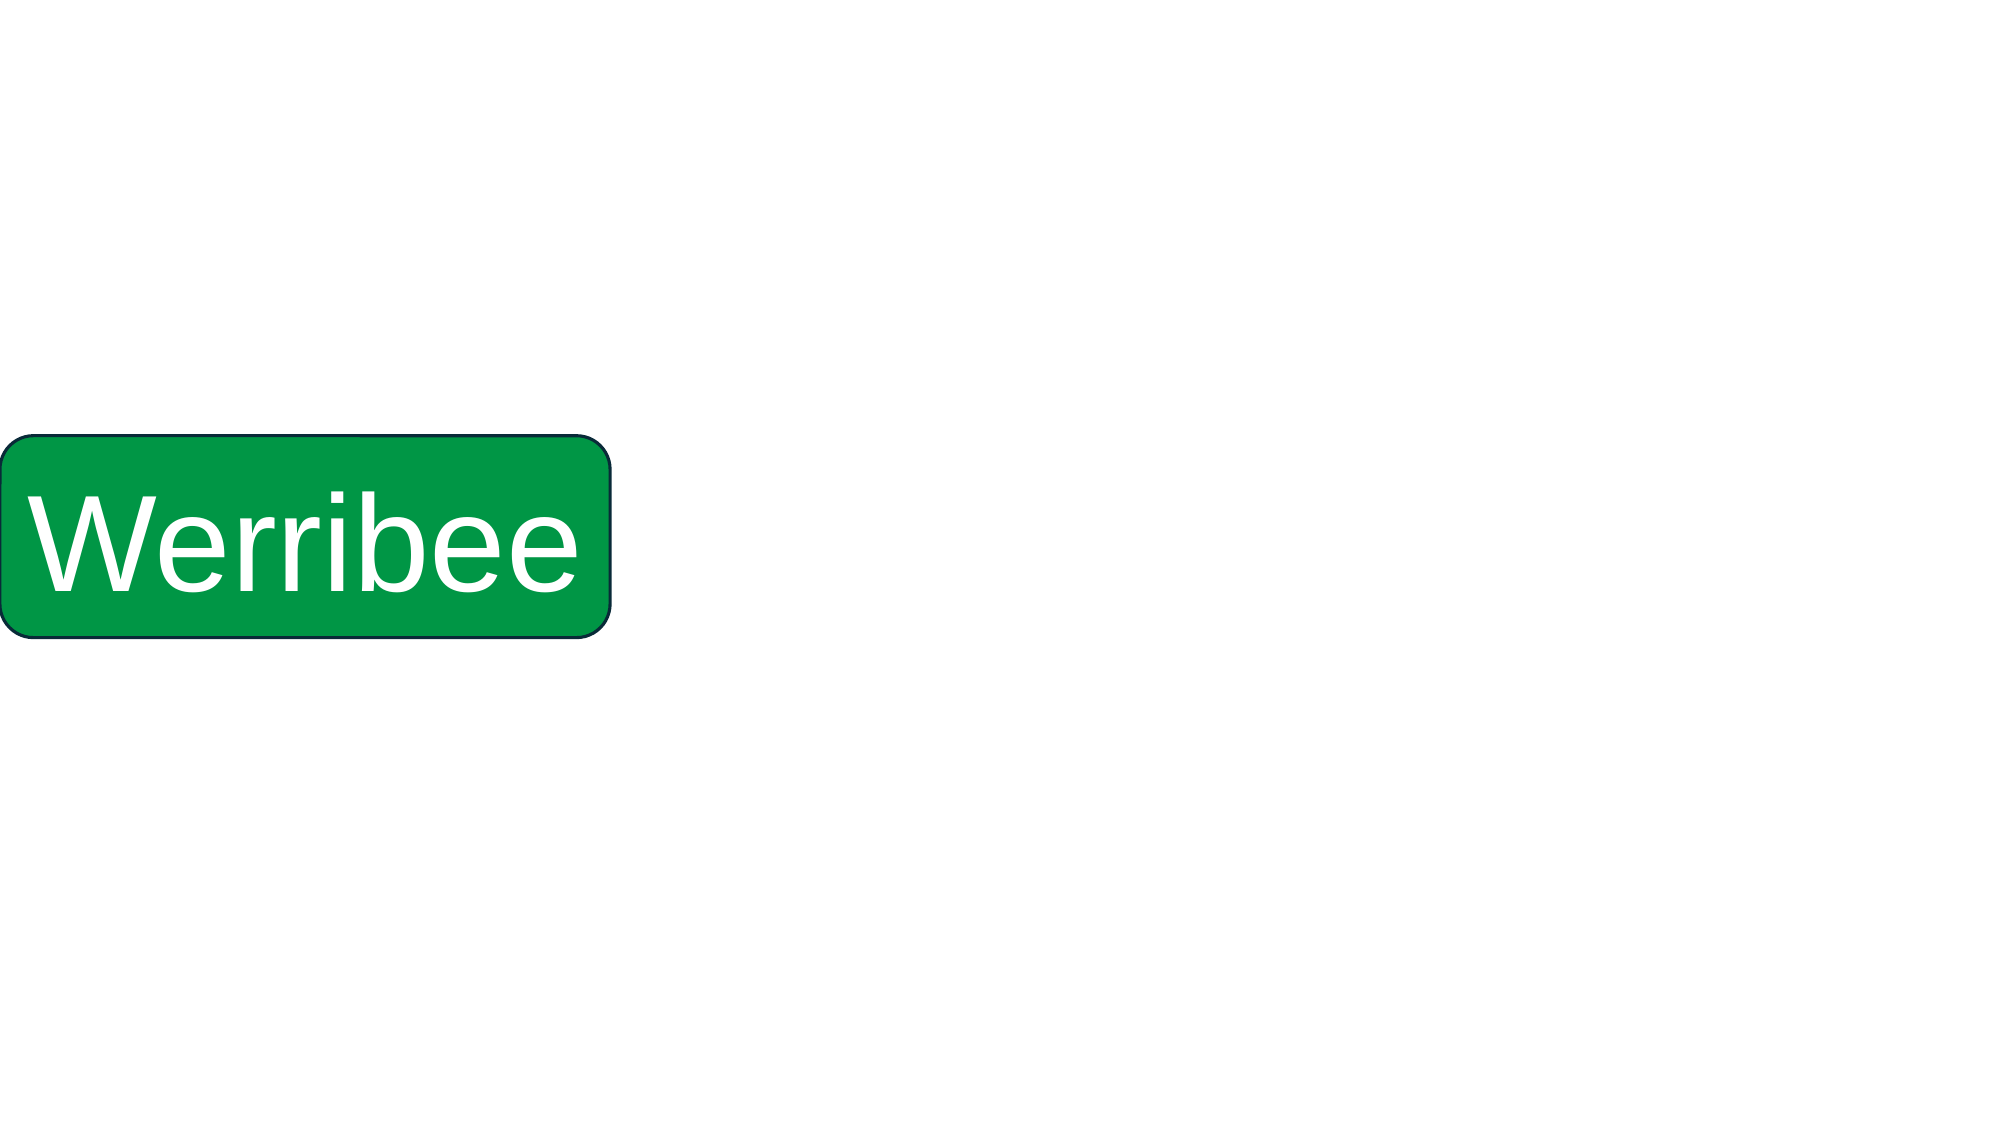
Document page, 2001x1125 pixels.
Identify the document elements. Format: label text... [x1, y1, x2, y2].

text_box Werribee [0, 434, 612, 640]
